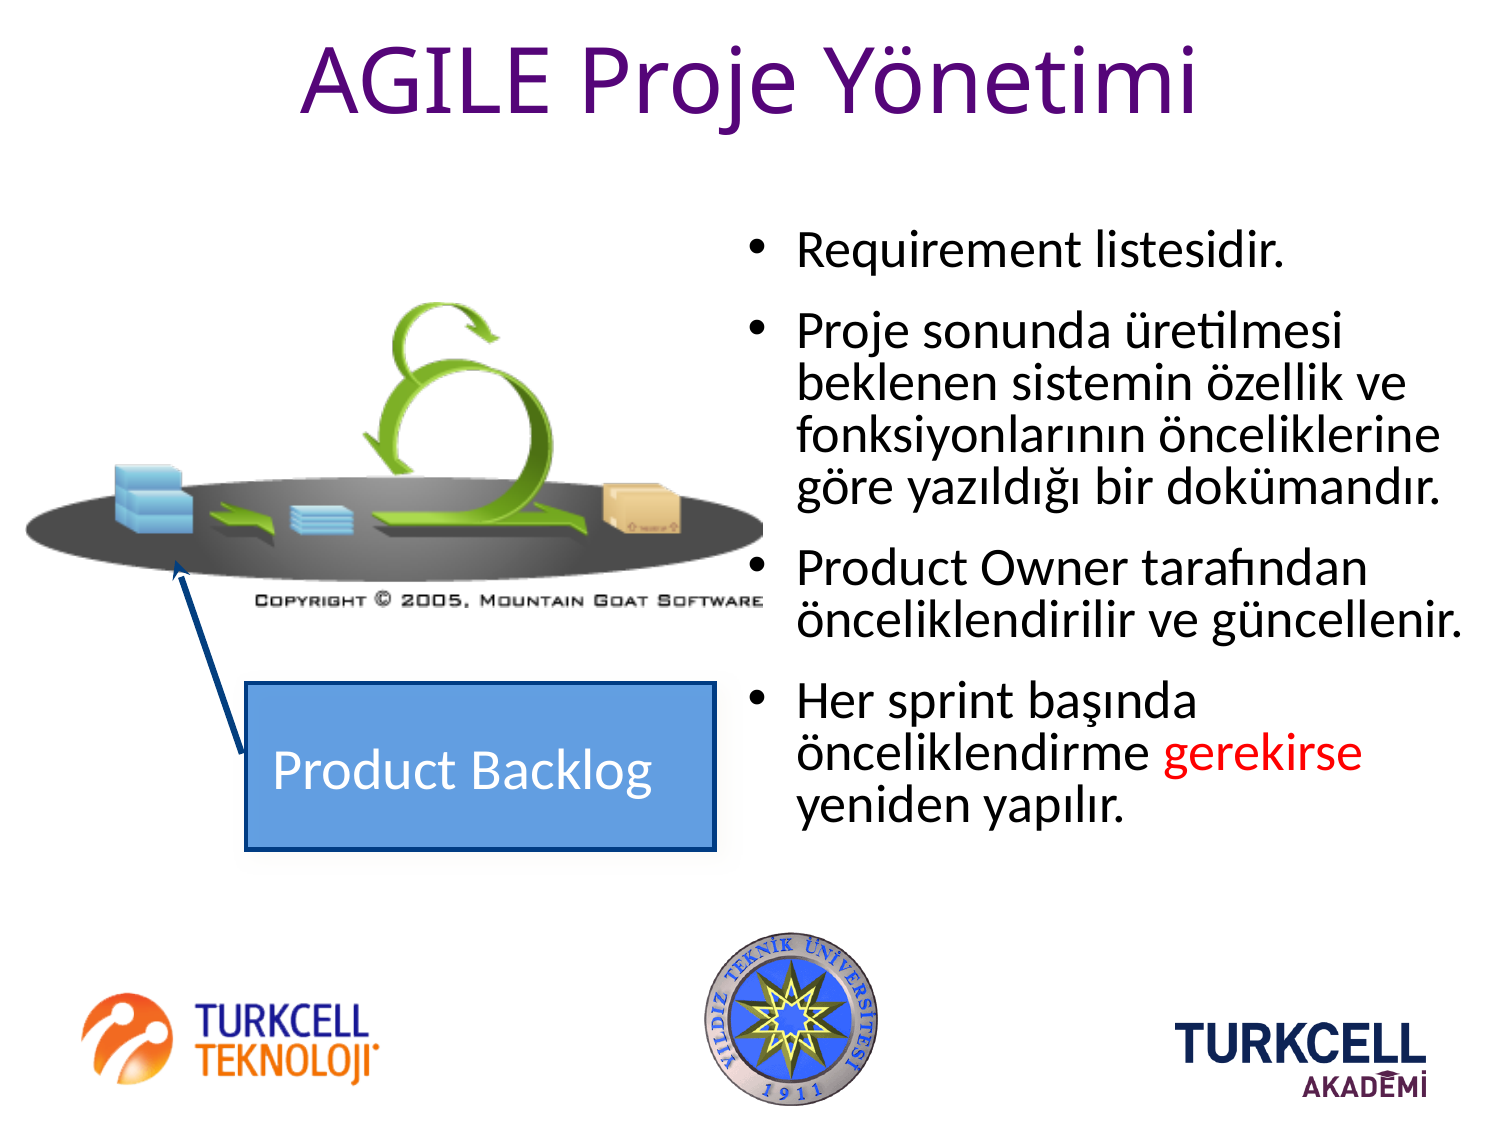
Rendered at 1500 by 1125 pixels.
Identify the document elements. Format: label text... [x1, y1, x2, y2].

text_box Requirement listesidir. Proje sonunda üretilmesi beklenen sistemin özellik ve fonksiyonlarının önceliklerine göre yazıldığı bir dokümandır. Product Owner tarafından önceliklendirilir ve güncellenir. Her sprint başında önceliklendirme gerekirse yeniden yapılır. [690, 142, 1500, 1012]
title AGILE Proje Yönetimi [75, 0, 1426, 154]
picture [24, 302, 763, 609]
picture [76, 990, 385, 1092]
picture [703, 931, 879, 1107]
picture [1174, 1021, 1427, 1097]
text_box Product Backlog [245, 682, 715, 850]
